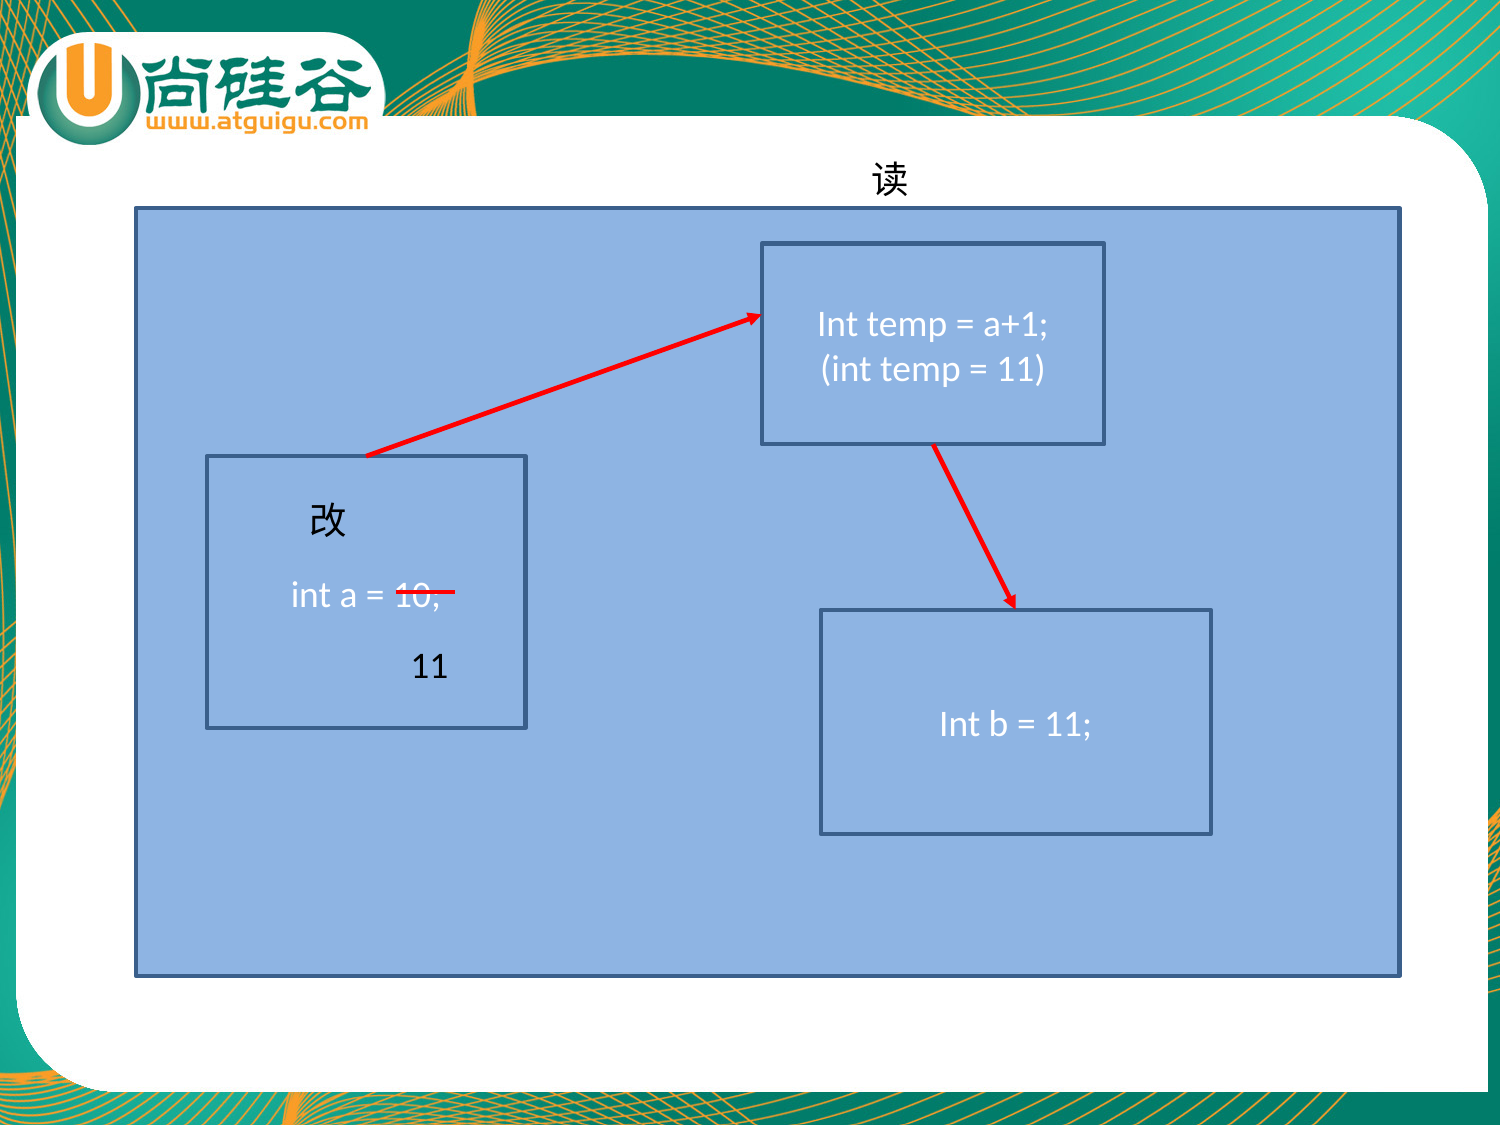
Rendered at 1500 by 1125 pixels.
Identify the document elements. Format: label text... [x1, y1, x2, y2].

picture [0, 0, 1500, 1125]
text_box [932, 444, 1016, 610]
text_box Int temp = a+1; (int temp = 11) [760, 241, 1106, 446]
text_box 11 [395, 633, 526, 694]
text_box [365, 314, 763, 457]
text_box 读 [856, 148, 1057, 209]
text_box 改 [295, 489, 437, 549]
text_box Int b = 11; [819, 608, 1213, 836]
text_box int a = 10; [205, 454, 528, 730]
text_box [134, 206, 1402, 978]
